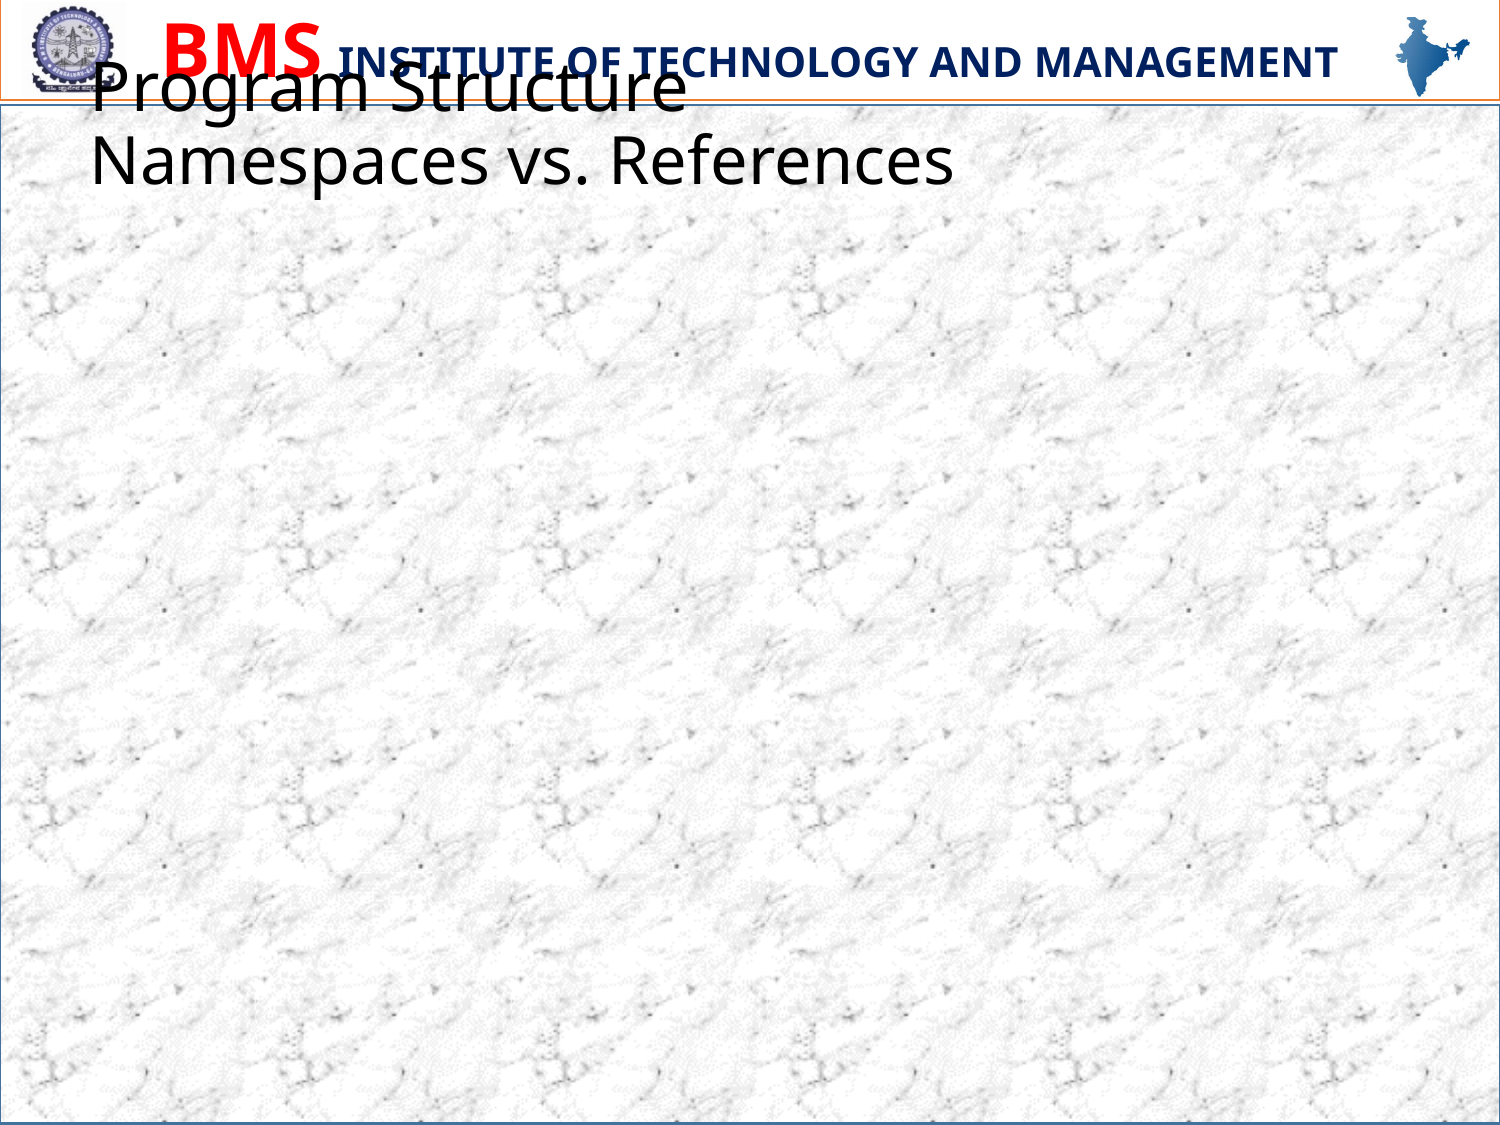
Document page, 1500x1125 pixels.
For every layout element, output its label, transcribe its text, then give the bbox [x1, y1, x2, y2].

picture [22, 2, 126, 98]
picture [1, 106, 1499, 1122]
title Program Structure Namespaces vs. References [75, 45, 1425, 233]
picture [1394, 17, 1471, 98]
